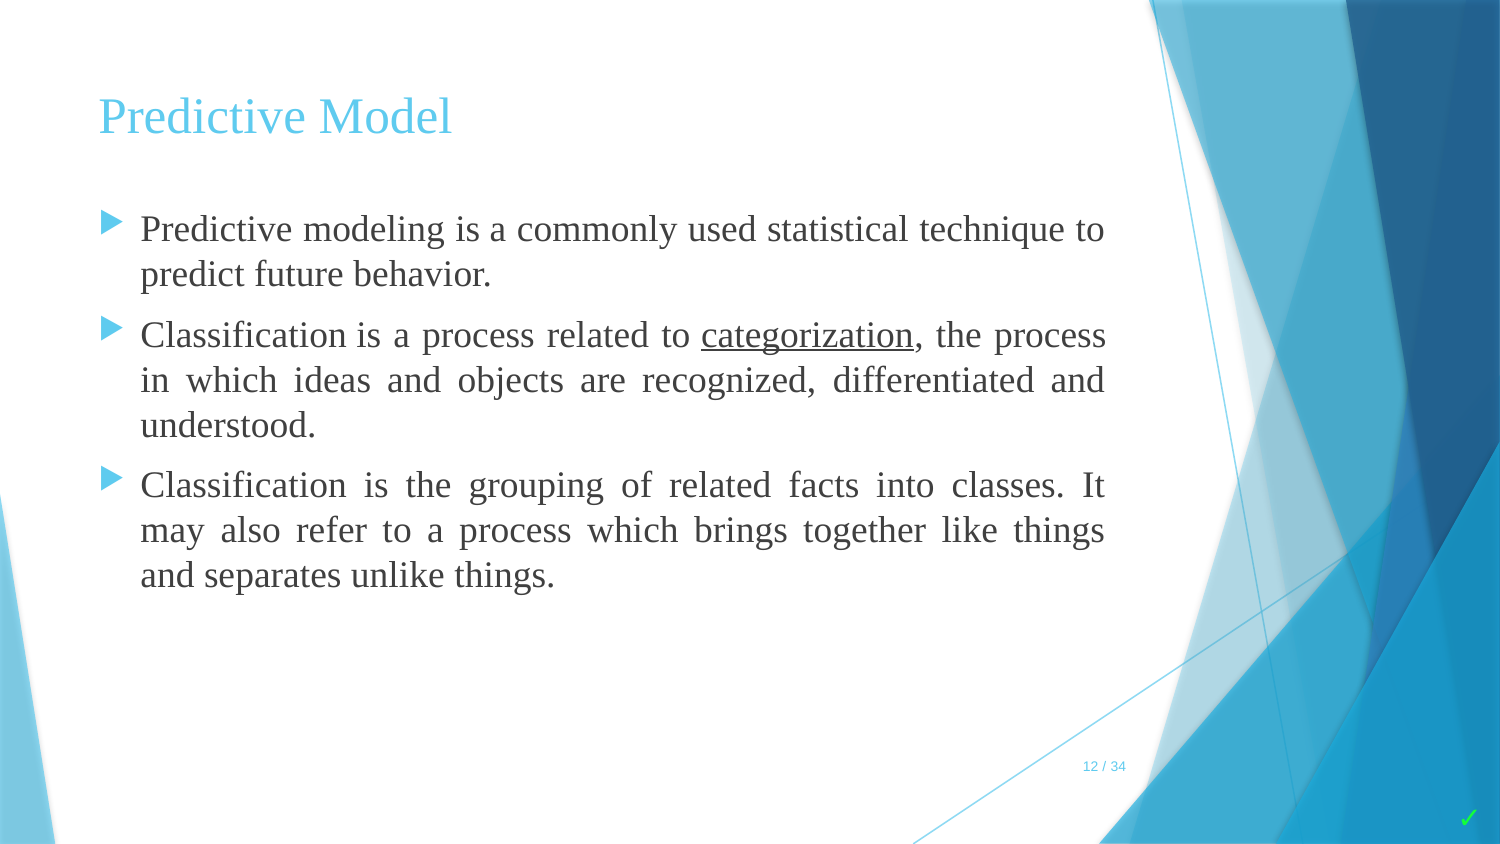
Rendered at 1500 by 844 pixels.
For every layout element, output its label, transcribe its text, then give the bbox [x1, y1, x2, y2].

slide_number 12 / 34 [1056, 743, 1141, 789]
list Predictive modeling is a commonly used statistical technique to predict future behavior. Classification is a process related to categorization, the process in which ideas and objects are recognized, differentiated and understood. Classification is the grouping of related facts into classes. It may also refer to a process which brings together like things and separates unlike things. [83, 196, 1122, 744]
text_box ✓ [1442, 792, 1500, 843]
title Predictive Model [83, 75, 1141, 152]
